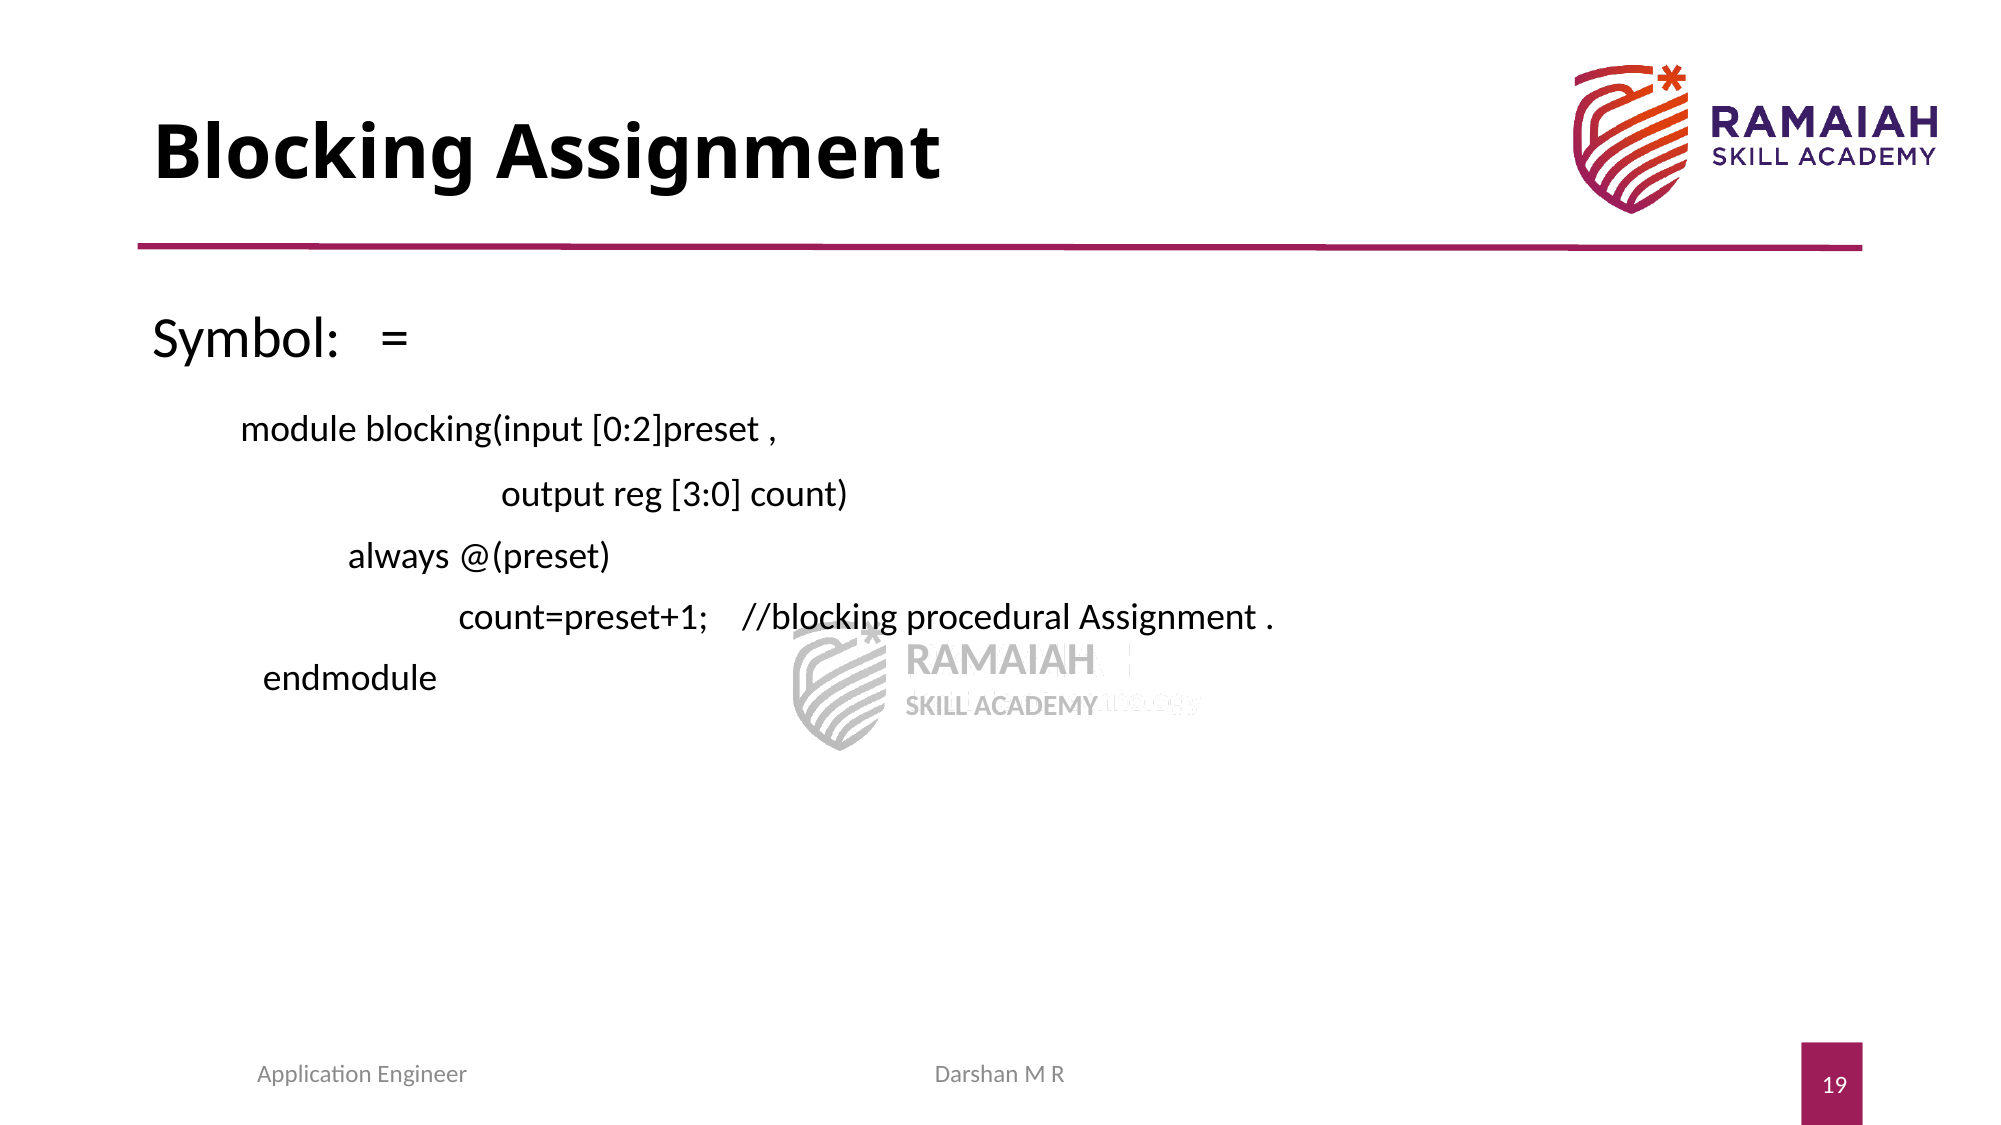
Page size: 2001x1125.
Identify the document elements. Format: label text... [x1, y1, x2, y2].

picture [1573, 64, 1937, 214]
list Symbol: = module blocking(input [0:2]preset , output reg [3:0] count) always @(preset) count=preset+1; //blocking procedural Assignment . endmodule [137, 299, 1863, 1014]
title Blocking Assignment [137, 59, 1497, 248]
slide_number Application Engineer [137, 1042, 588, 1103]
footer Darshan M R [662, 1042, 1338, 1103]
